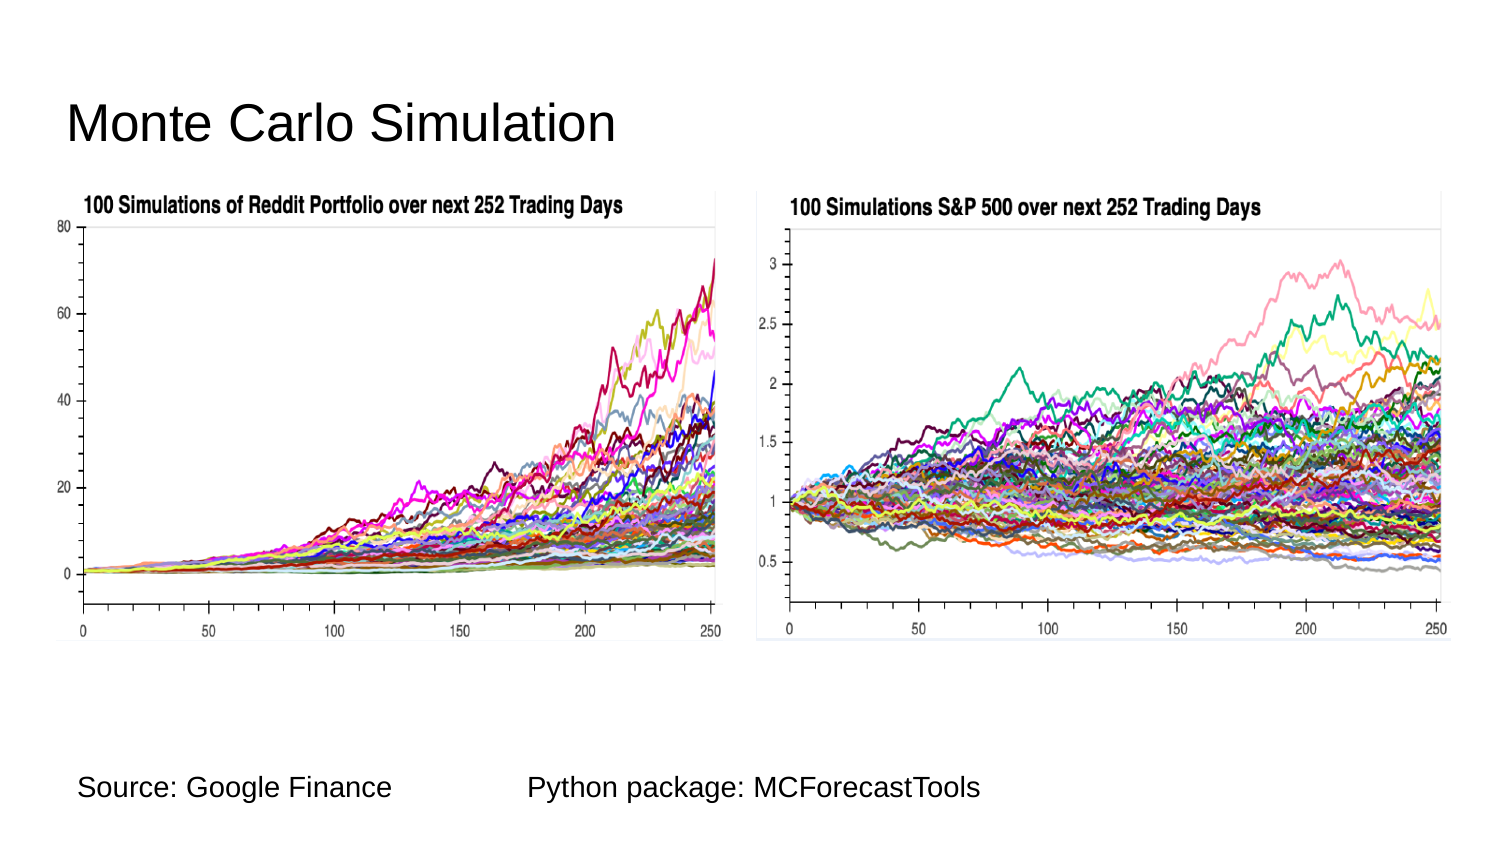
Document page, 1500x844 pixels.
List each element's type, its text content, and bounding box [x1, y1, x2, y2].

title Monte Carlo Simulation [51, 72, 1449, 167]
text_box Source: Google Finance Python package: MCForecastTools [62, 753, 1034, 819]
picture [55, 191, 724, 642]
picture [755, 191, 1451, 642]
